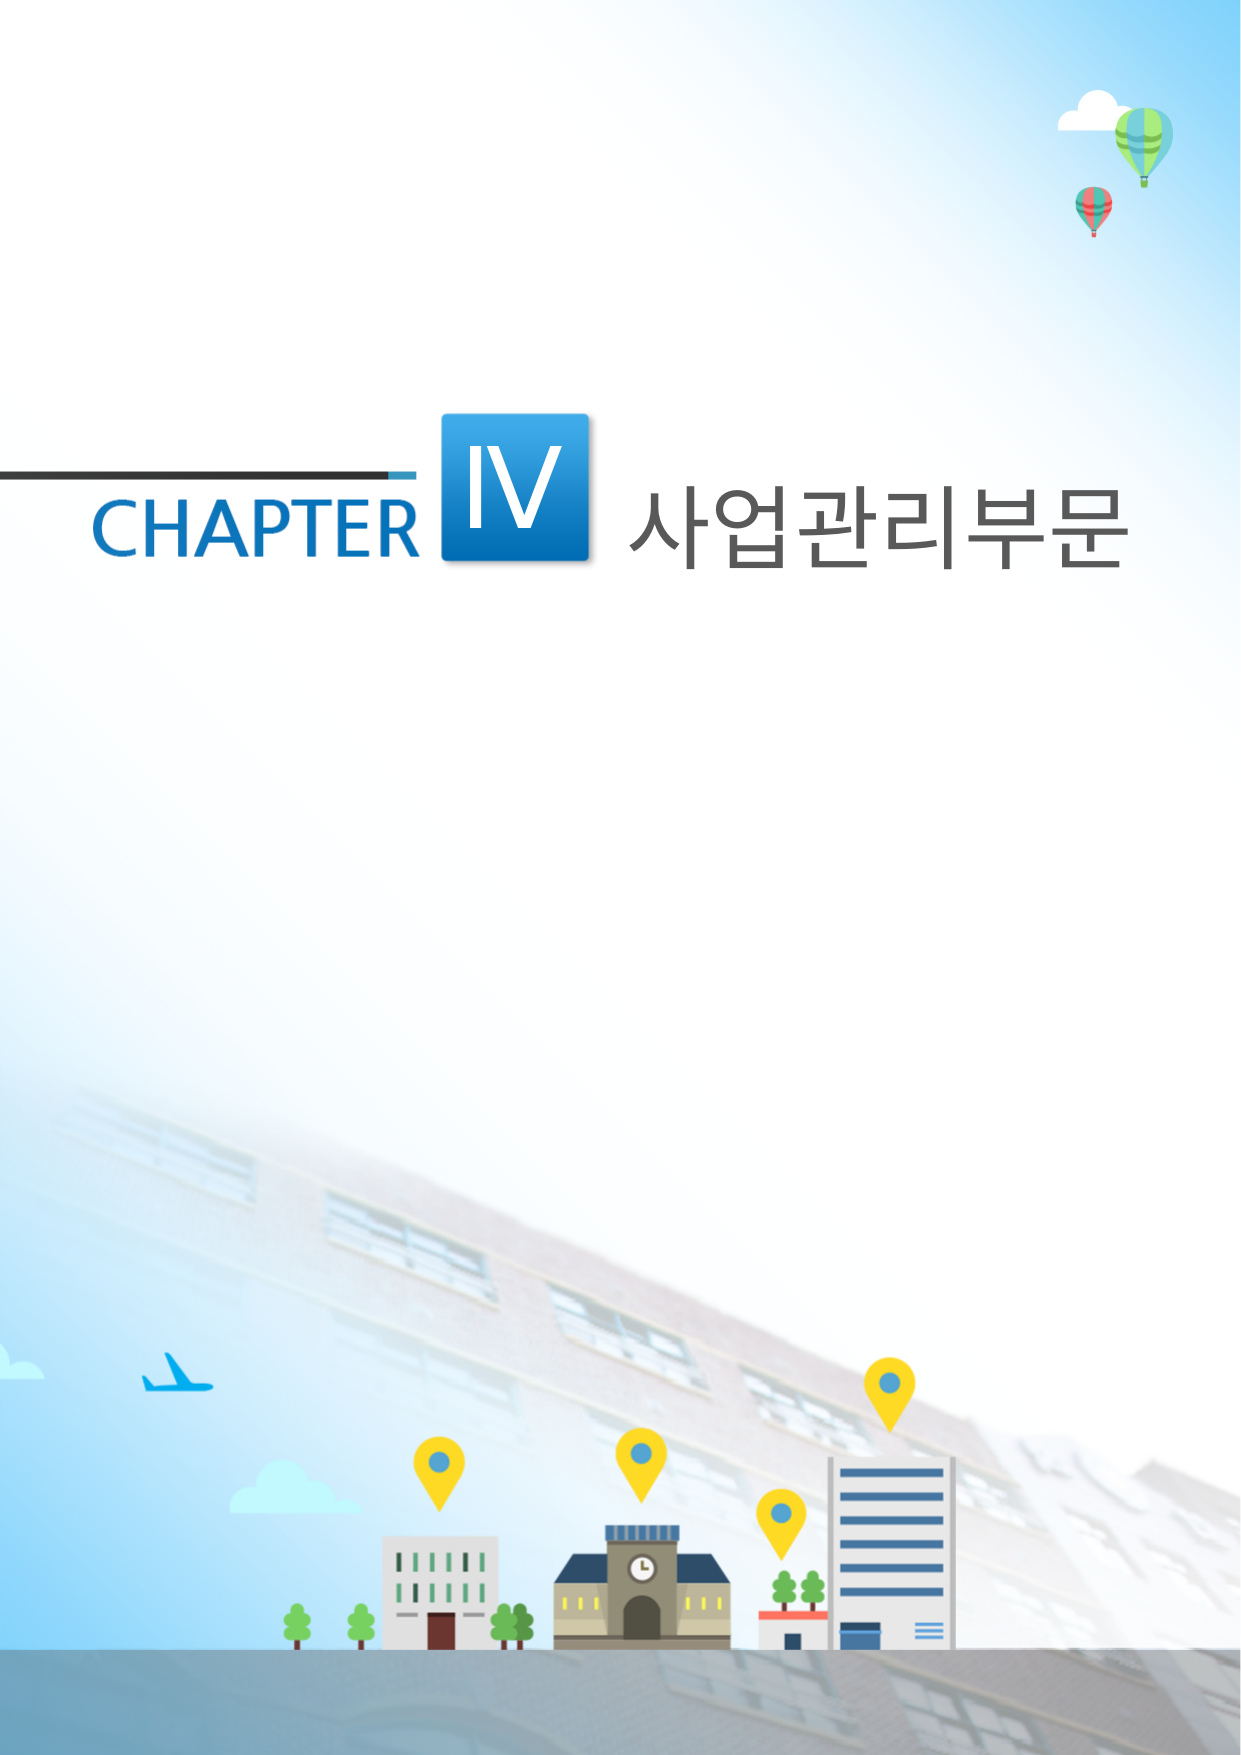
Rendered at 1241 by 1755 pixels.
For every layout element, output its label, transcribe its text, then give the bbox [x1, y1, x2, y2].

text_box Ⅳ [444, 408, 579, 559]
text_box 사업관리부문 [611, 463, 1149, 589]
picture [0, 0, 1241, 1755]
